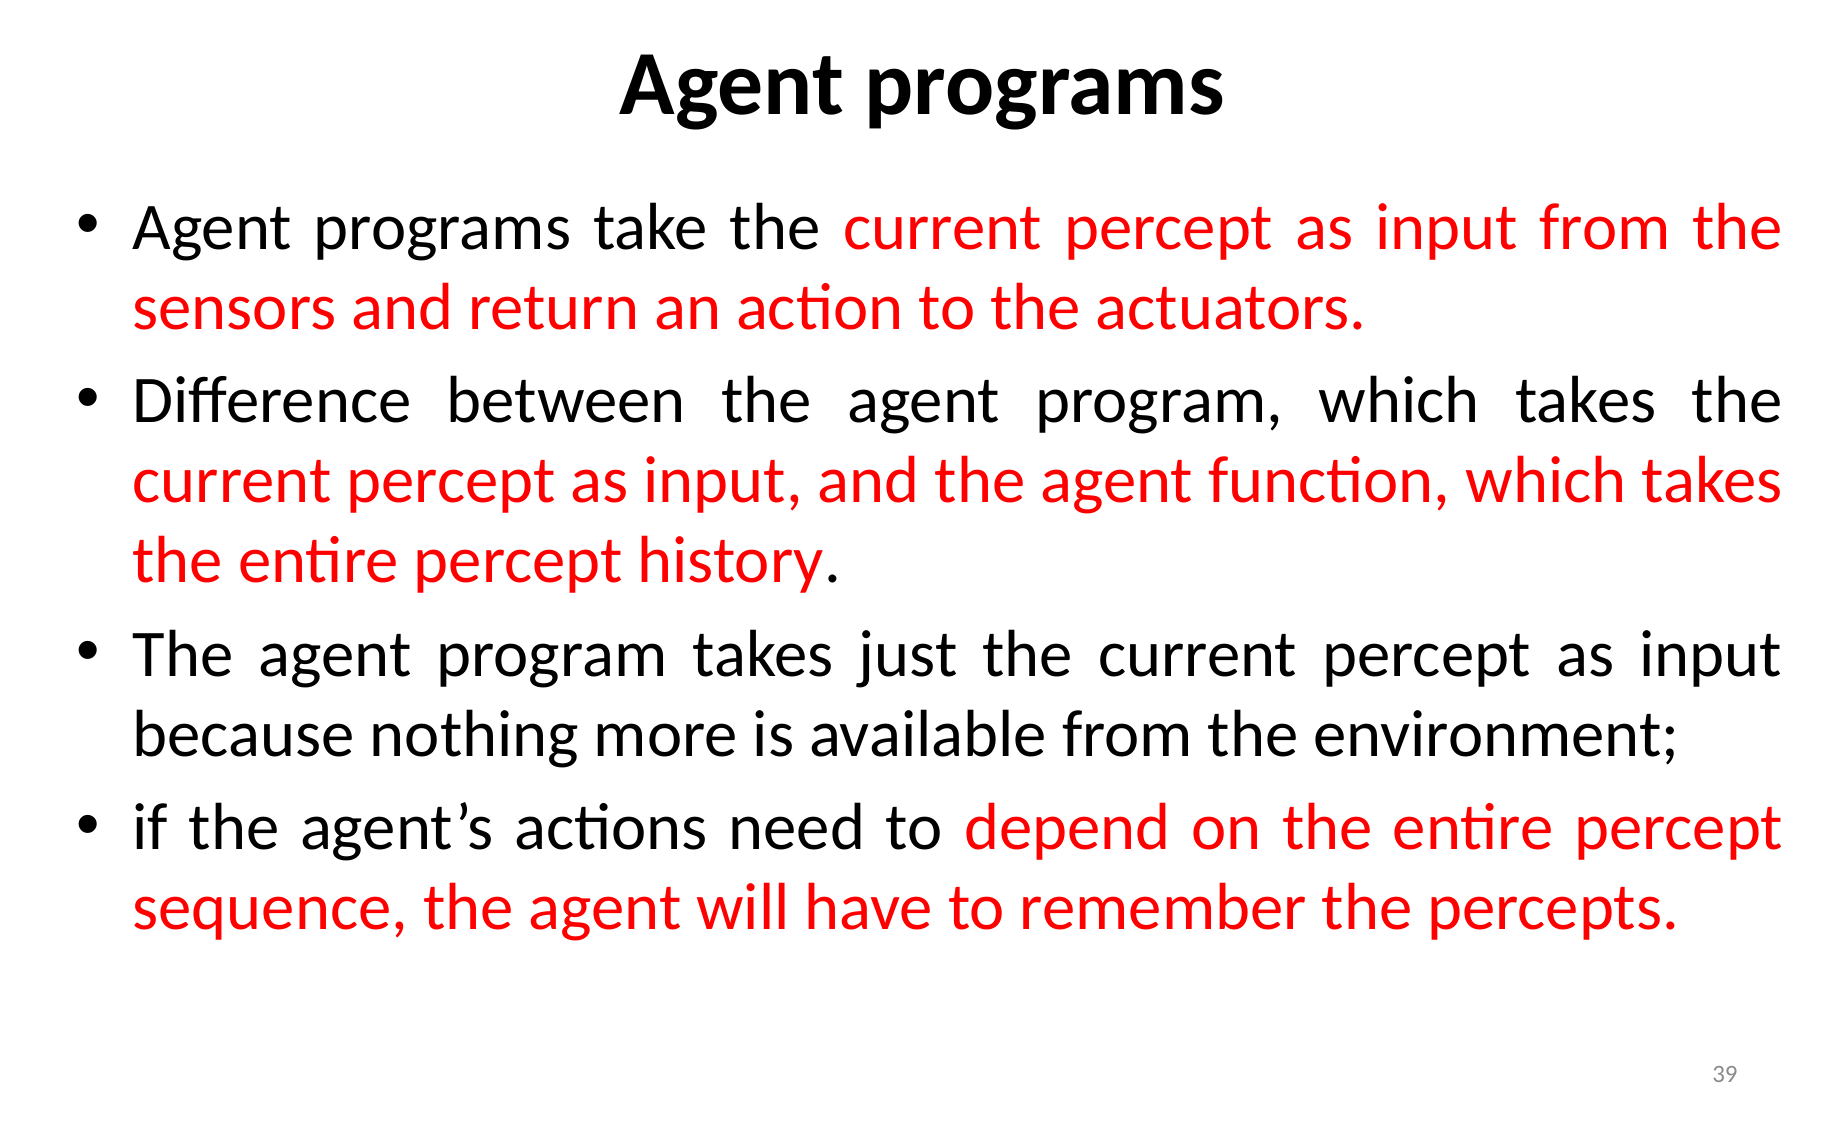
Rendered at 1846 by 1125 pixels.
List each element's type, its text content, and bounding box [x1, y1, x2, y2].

title Agent programs [92, 12, 1753, 143]
slide_number 39 [1322, 1042, 1753, 1103]
list Agent programs take the current percept as input from the sensors and return an action to the actuators. Difference between the agent program, which takes the current percept as input, and the agent function, which takes the entire percept history. The agent program takes just the current percept as input because nothing more is available from the environment; if the agent’s actions need to depend on the entire percept sequence, the agent will have to remember the percepts. [61, 174, 1799, 1050]
